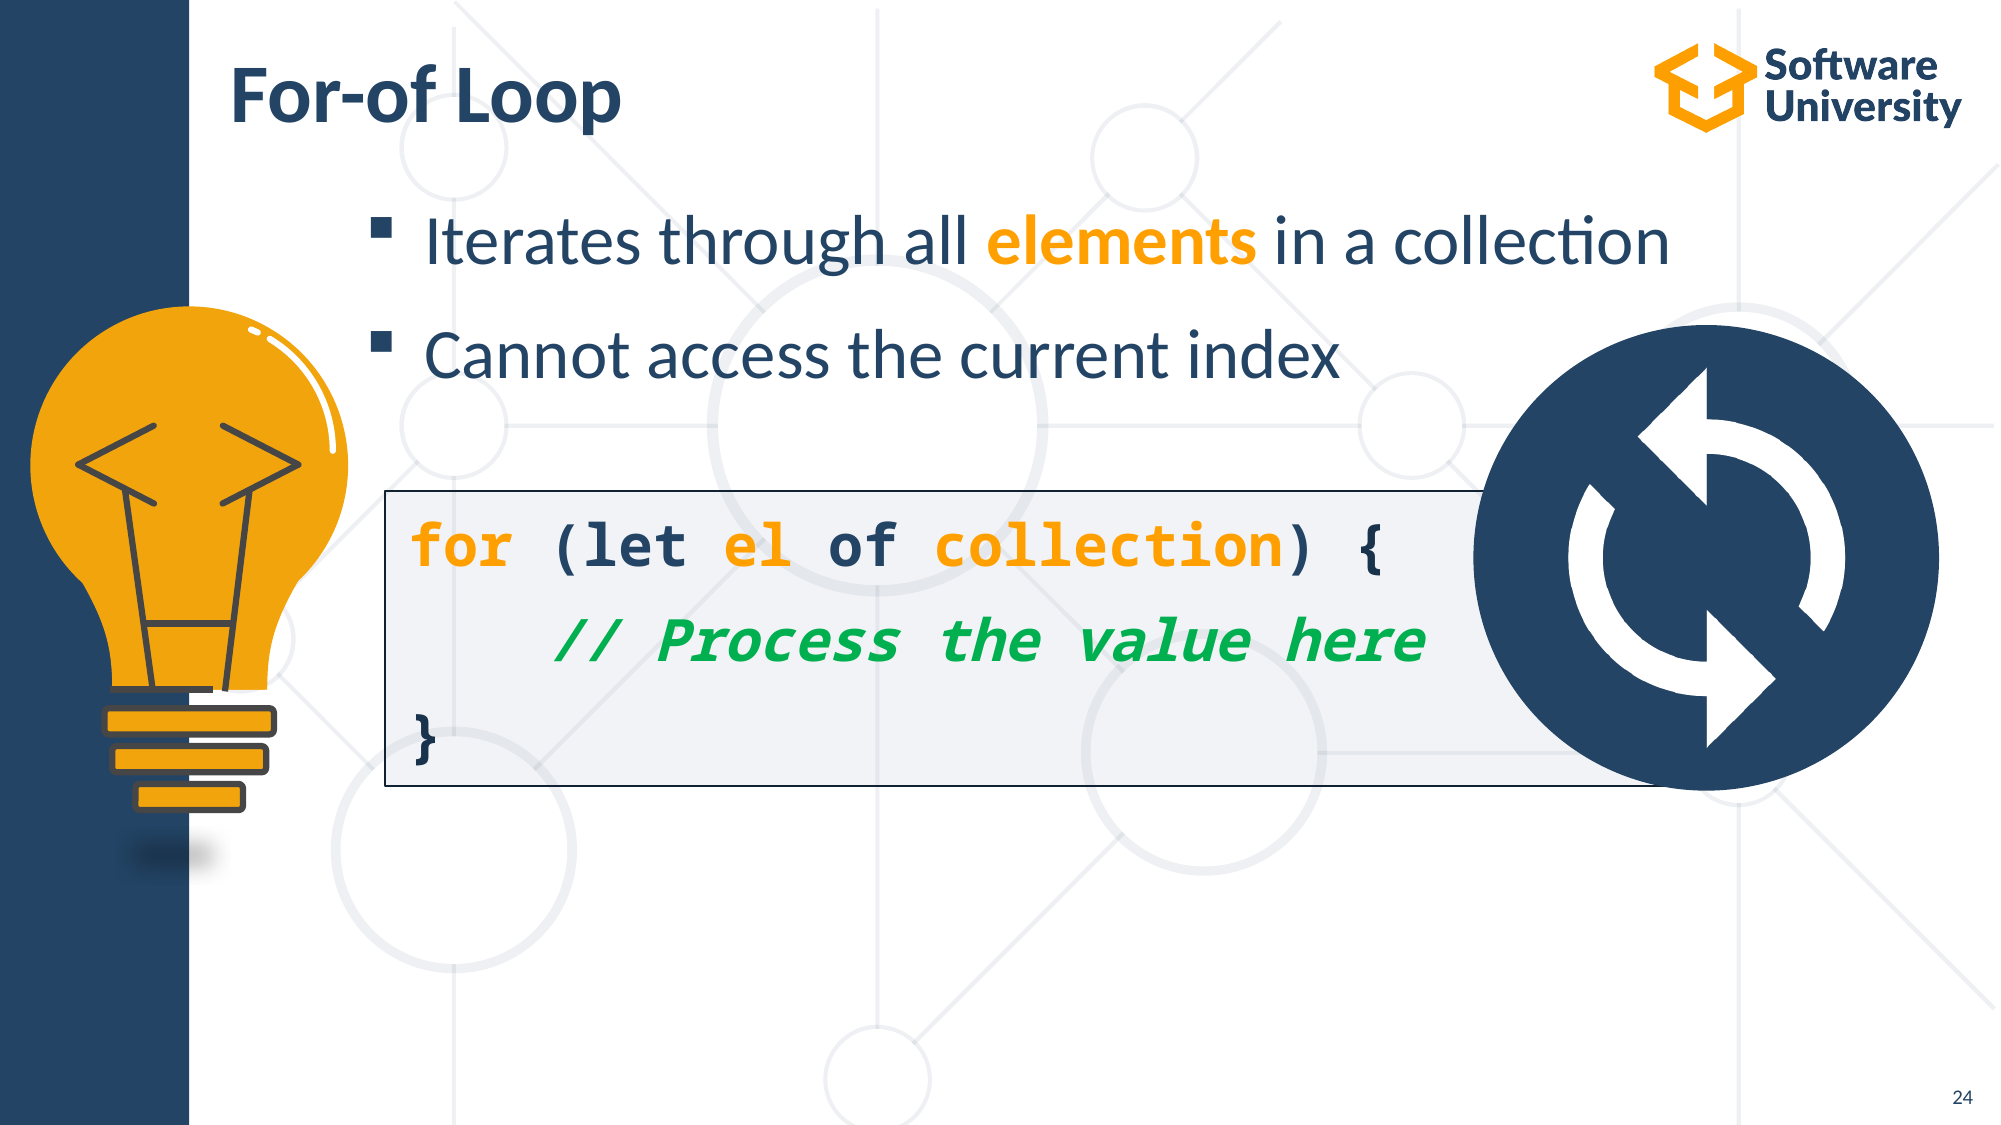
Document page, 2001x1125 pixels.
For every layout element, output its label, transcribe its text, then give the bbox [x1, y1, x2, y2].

slide_number 24 [1927, 1067, 1989, 1117]
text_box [1474, 326, 1938, 790]
list Iterates through all elements in a collection Cannot access the current index [347, 183, 1968, 1094]
title For-of Loop [212, 16, 1628, 162]
picture [1641, 31, 1973, 145]
text_box for (let el of collection) { // Process the value here } [384, 490, 1469, 787]
